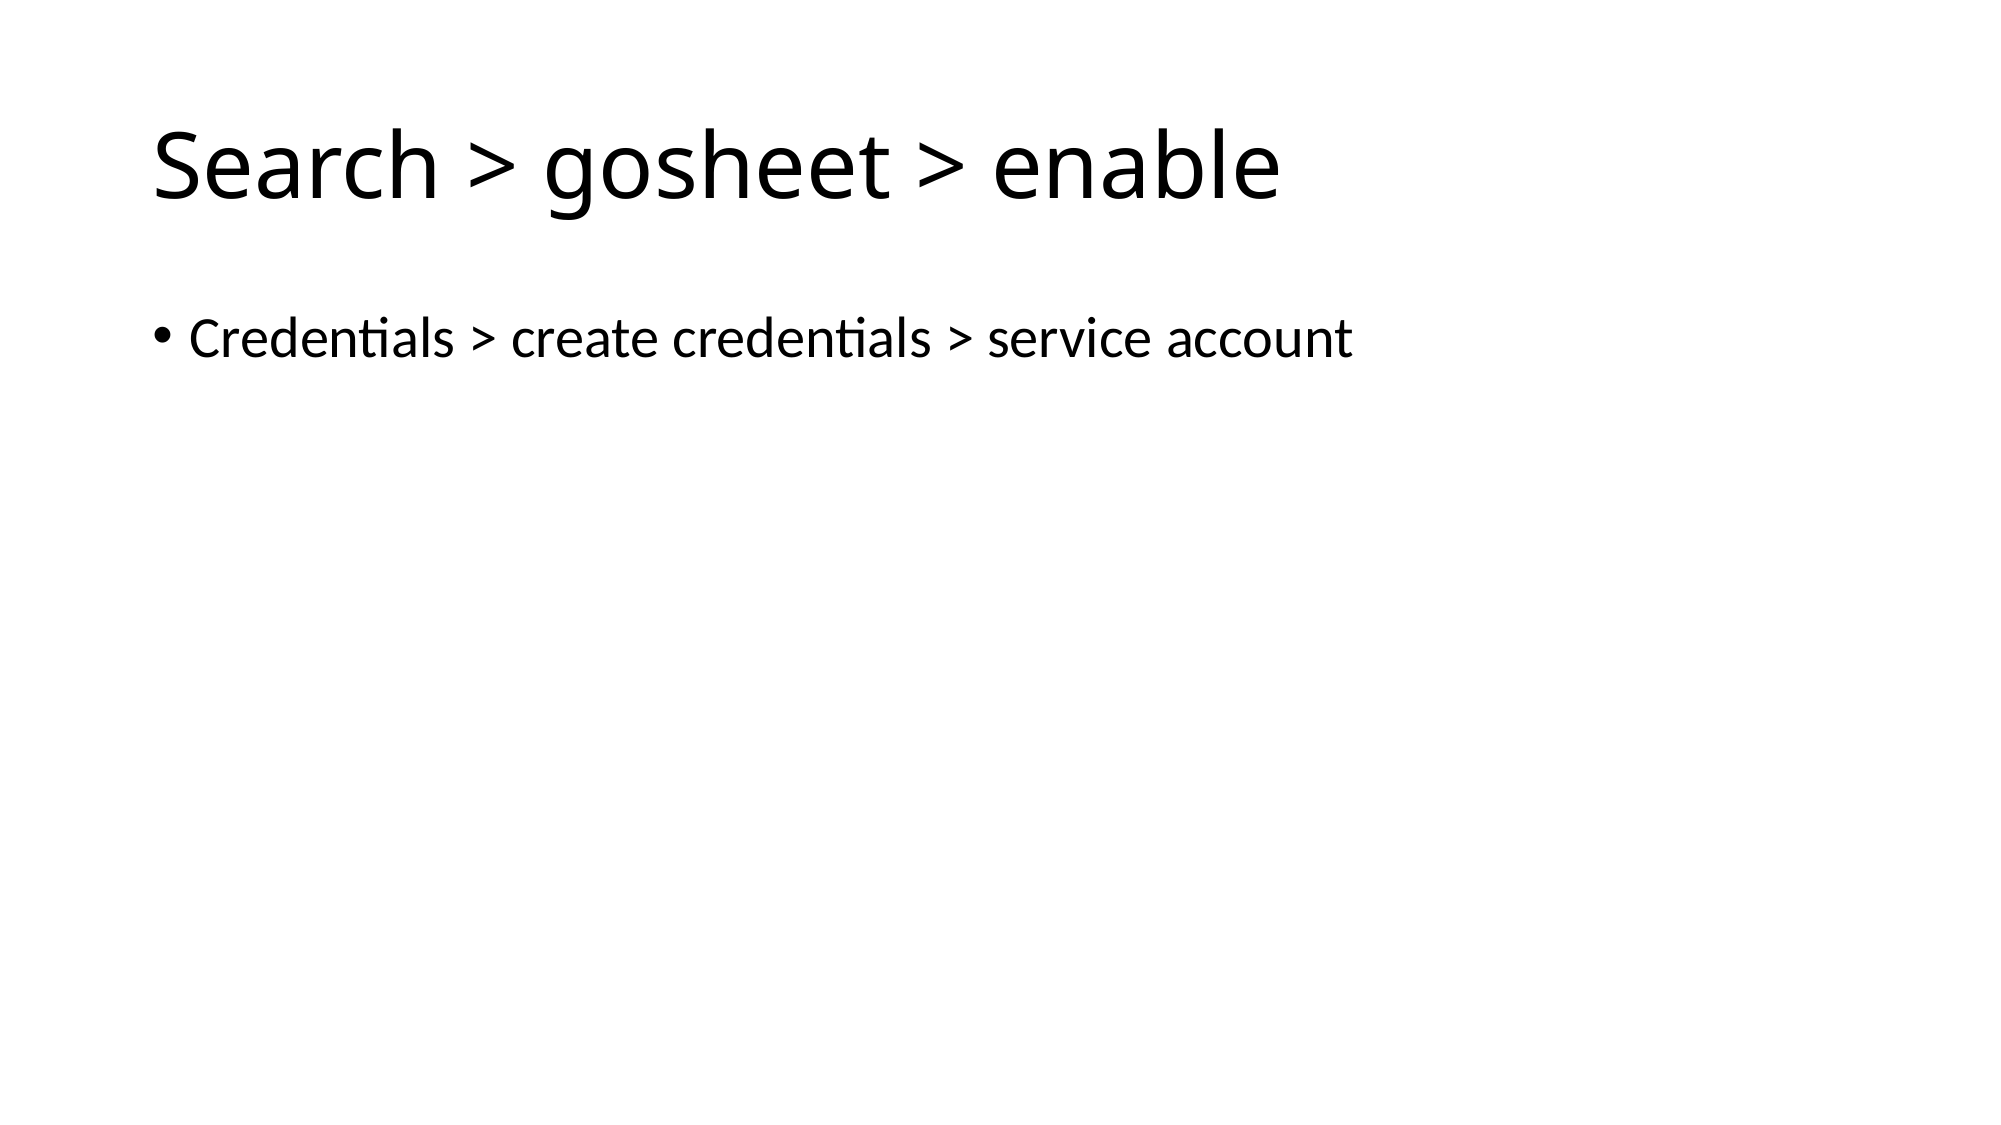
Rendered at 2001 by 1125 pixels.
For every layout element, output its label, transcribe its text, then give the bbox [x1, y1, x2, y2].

title Search > gosheet > enable [137, 59, 1863, 278]
list Credentials > create credentials > service account [137, 299, 1863, 1014]
